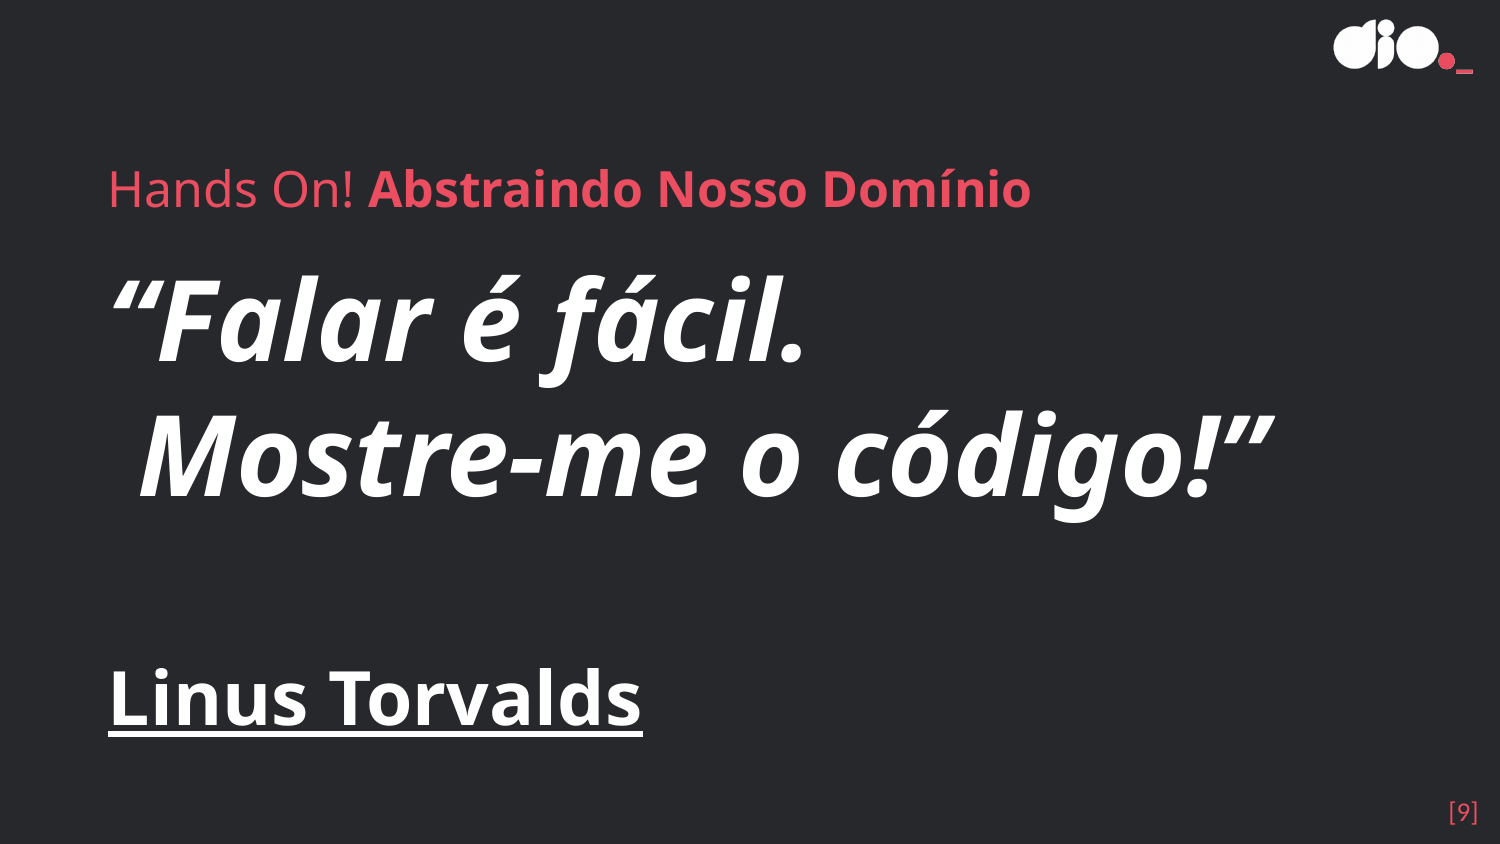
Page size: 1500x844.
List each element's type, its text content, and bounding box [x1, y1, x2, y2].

text_box Hands On! Abstraindo Nosso Domínio [92, 142, 1334, 223]
slide_number [‹#›] [1403, 779, 1494, 844]
picture [1332, 19, 1474, 75]
text_box “Falar é fácil. Mostre-me o código!” Linus Torvalds [92, 222, 1362, 779]
